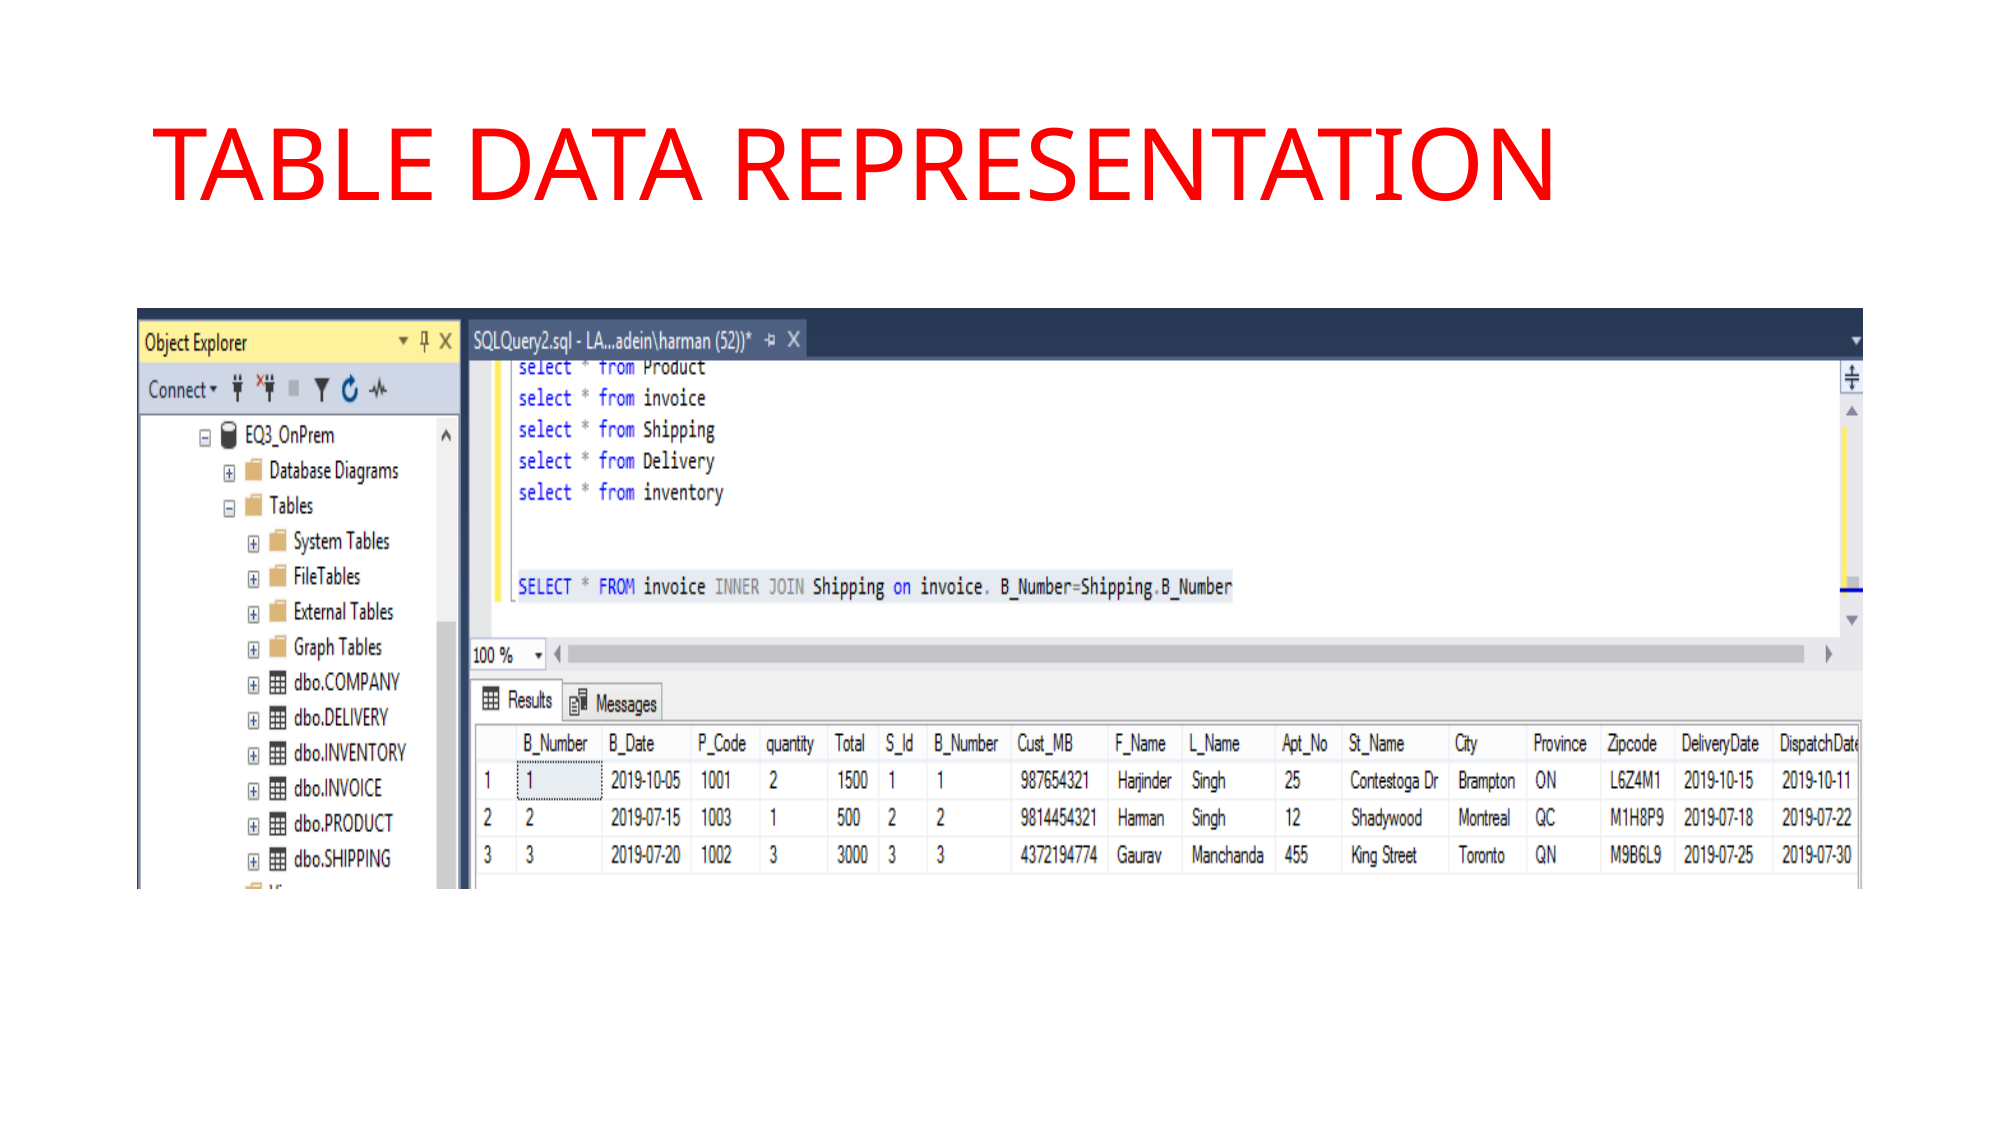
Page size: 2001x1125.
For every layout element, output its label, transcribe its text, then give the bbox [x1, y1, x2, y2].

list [137, 308, 1863, 889]
title TABLE DATA REPRESENTATION [137, 59, 1863, 278]
